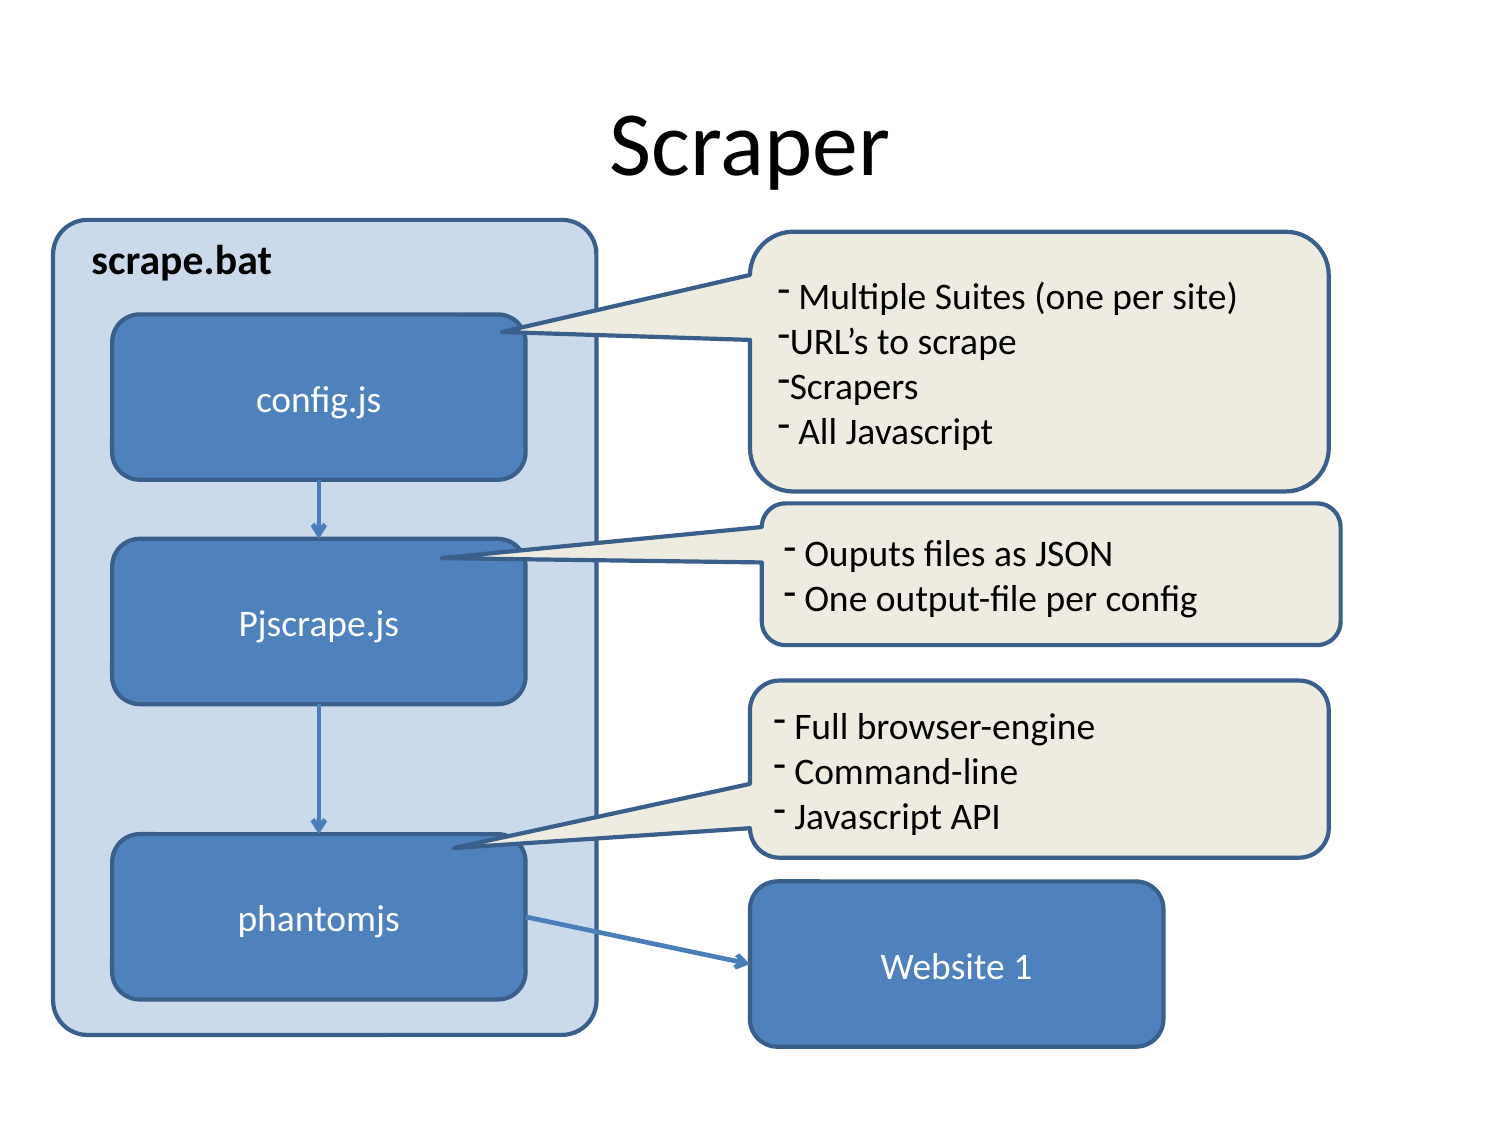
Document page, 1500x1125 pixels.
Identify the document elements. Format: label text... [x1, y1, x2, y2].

text_box Website 1 [747, 879, 1166, 1049]
text_box Pjscrape.js [109, 536, 528, 707]
text_box Multiple Suites (one per site) URL’s to scrape Scrapers All Javascript [499, 229, 1331, 494]
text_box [525, 916, 751, 965]
title Scraper [75, 45, 1425, 233]
text_box scrape.bat [76, 225, 334, 290]
text_box Full browser-engine Command-line Javascript API [451, 678, 1331, 860]
text_box phantomjs [109, 831, 528, 1002]
text_box Ouputs files as JSON One output-file per config [439, 501, 1343, 648]
text_box config.js [109, 312, 528, 482]
text_box [50, 220, 599, 1038]
